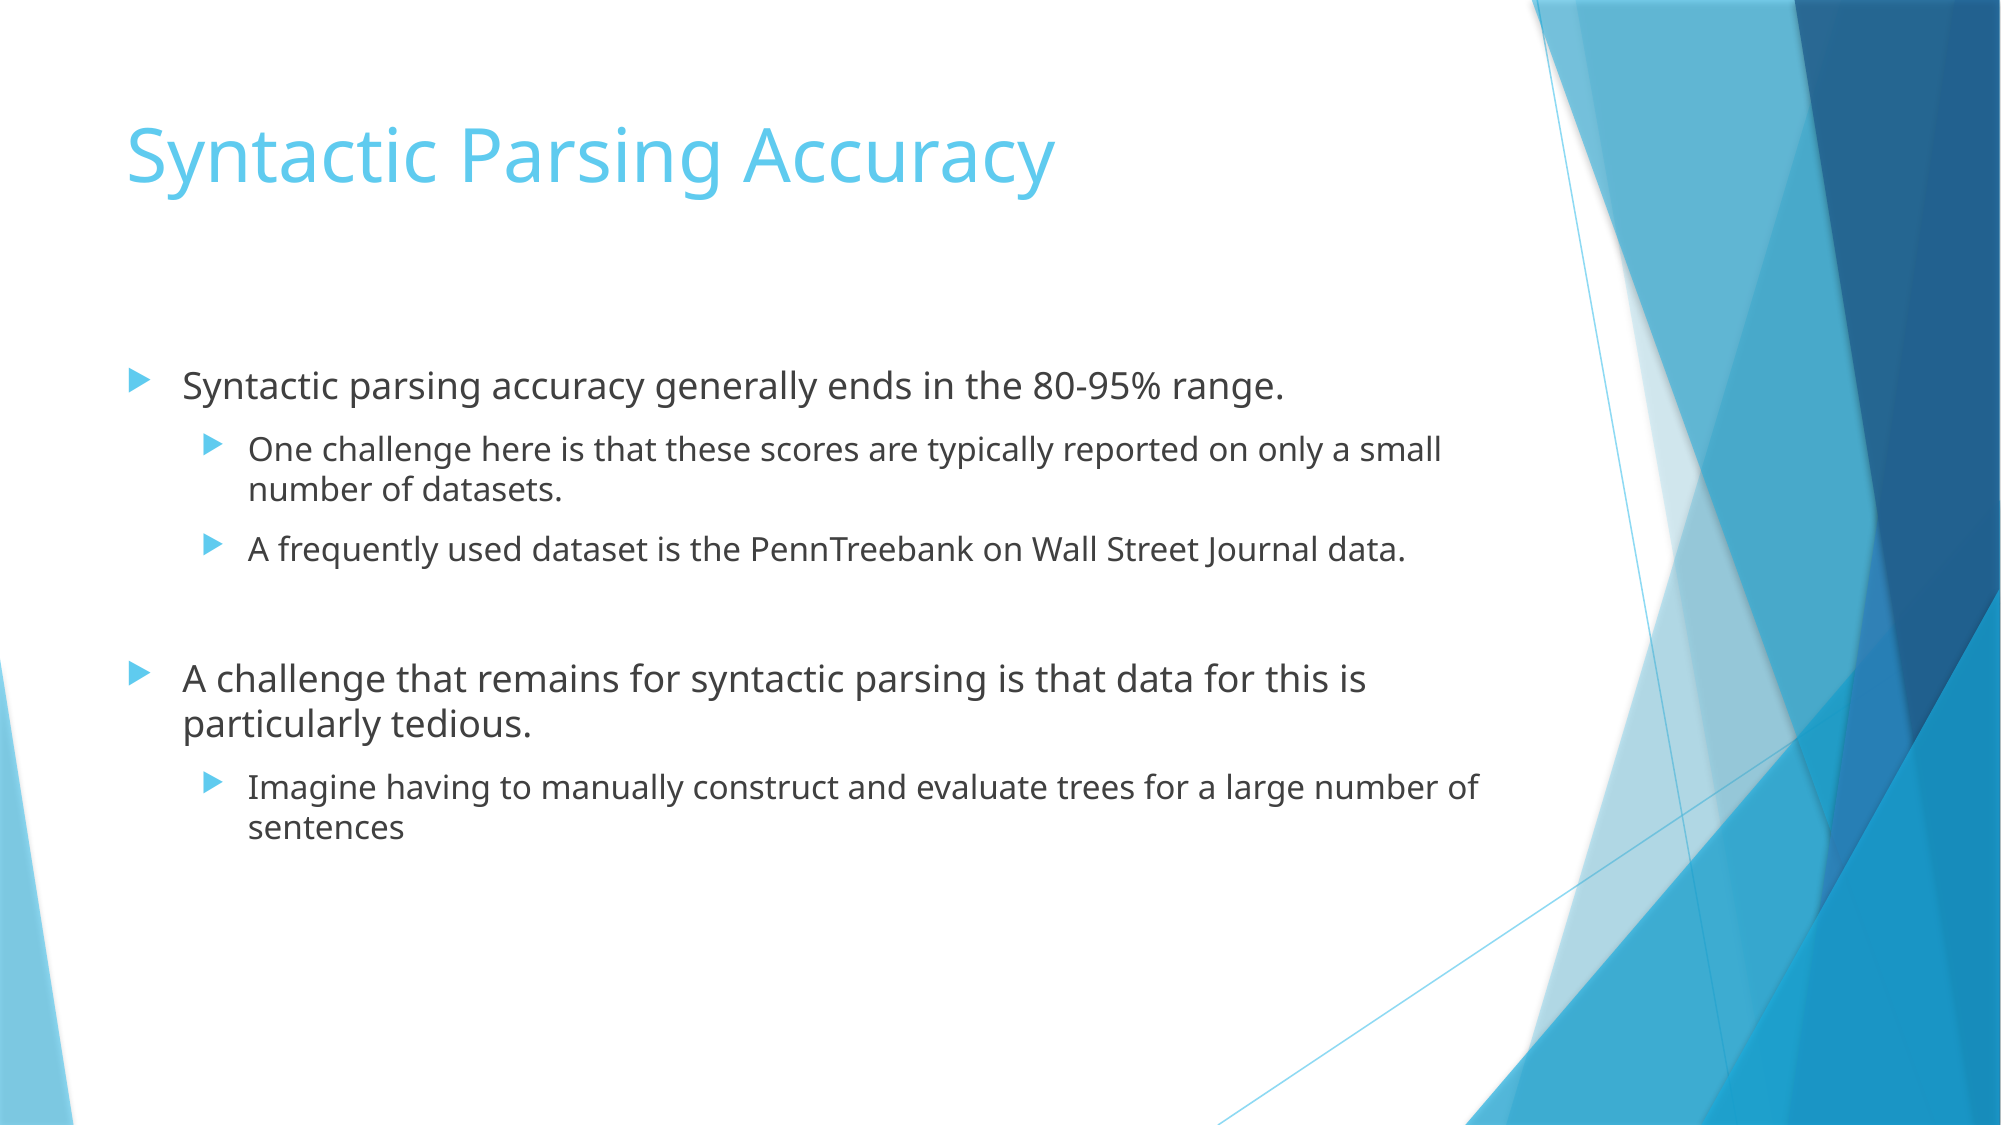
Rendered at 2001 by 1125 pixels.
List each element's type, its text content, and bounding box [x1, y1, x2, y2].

list Syntactic parsing accuracy generally ends in the 80-95% range. One challenge here is that these scores are typically reported on only a small number of datasets. A frequently used dataset is the PennTreebank on Wall Street Journal data. A challenge that remains for syntactic parsing is that data for this is particularly tedious. Imagine having to manually construct and evaluate trees for a large number of sentences [111, 354, 1522, 992]
title Syntactic Parsing Accuracy [111, 99, 1522, 317]
